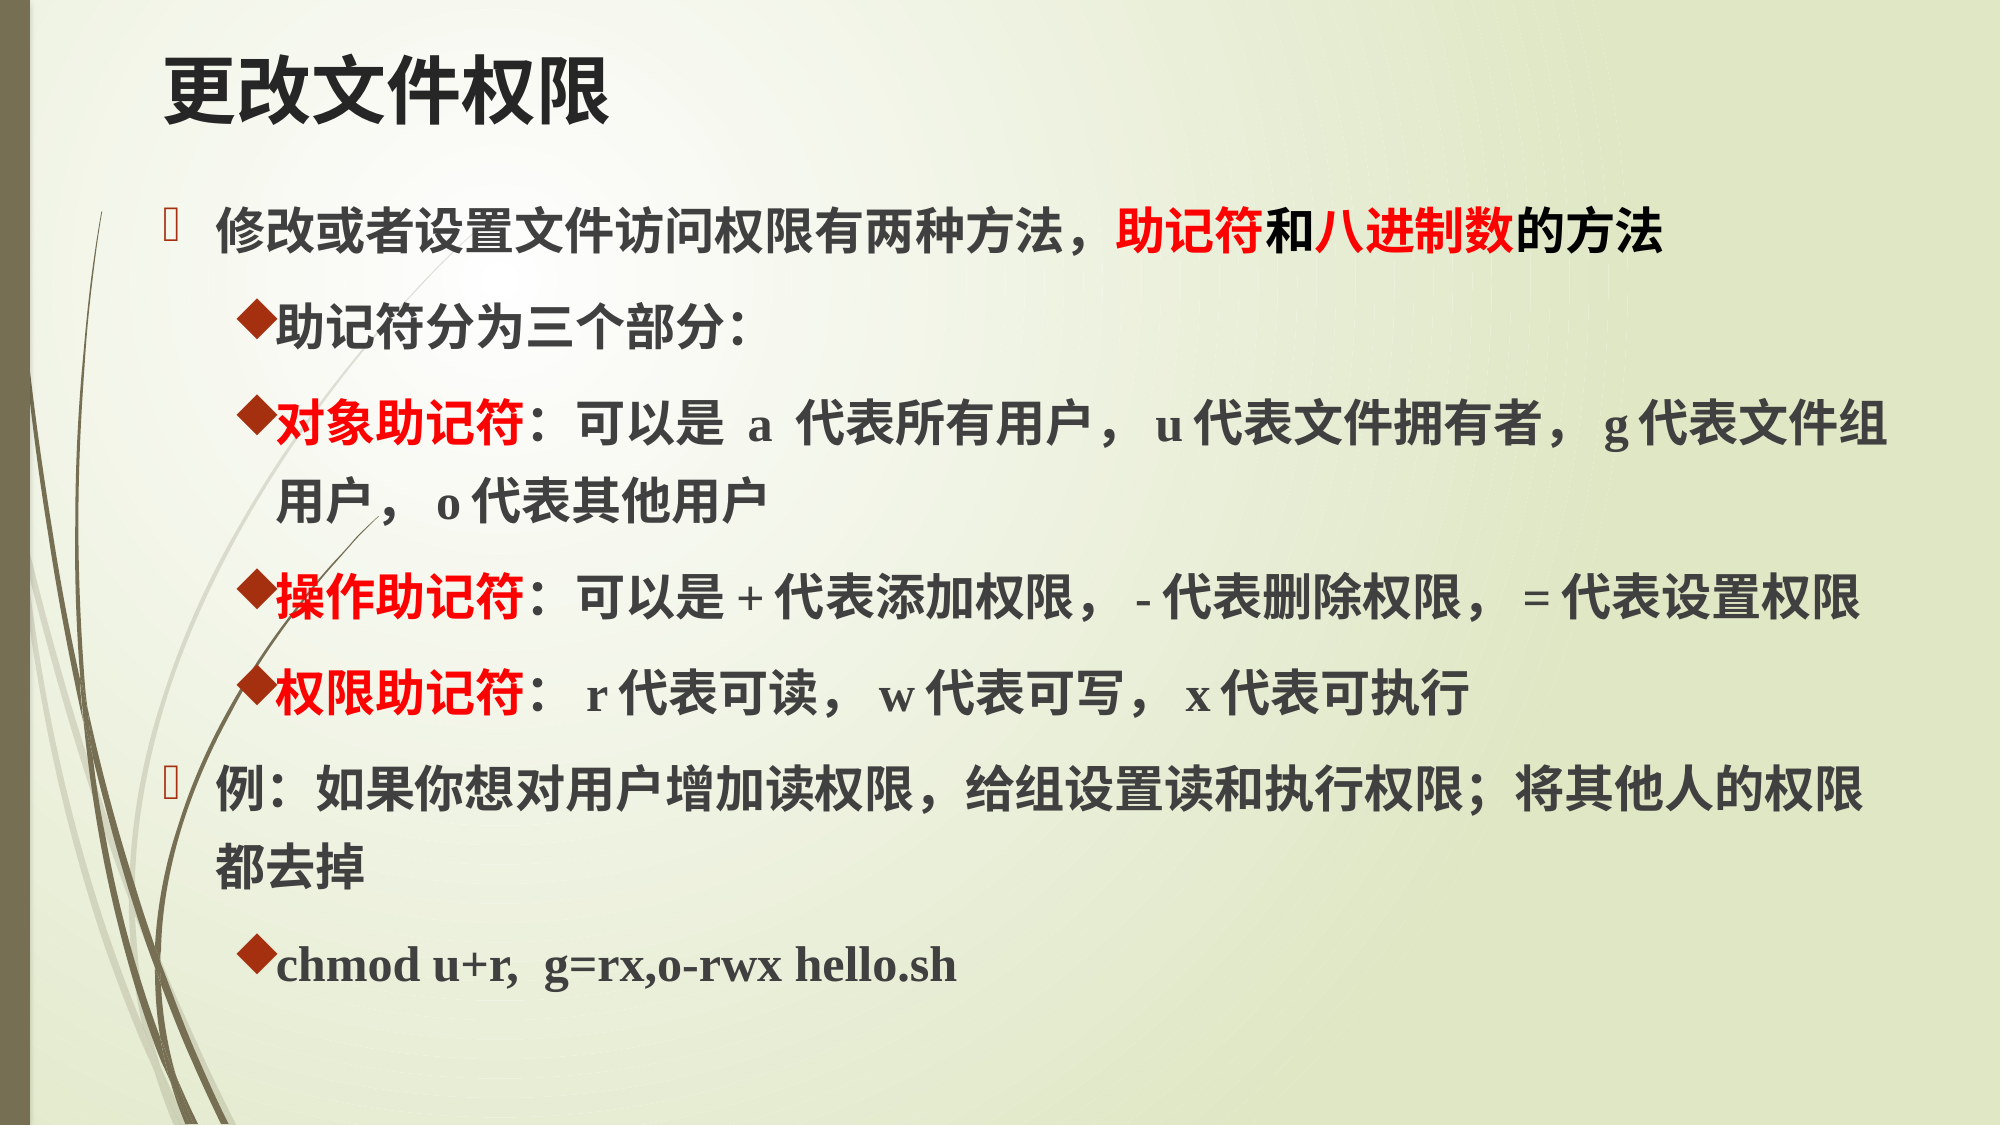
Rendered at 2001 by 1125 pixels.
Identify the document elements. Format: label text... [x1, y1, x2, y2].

title 更改文件权限 [146, 35, 1882, 163]
list 修改或者设置文件访问权限有两种方法，助记符和八进制数的方法 助记符分为三个部分： 对象助记符：可以是 a 代表所有用户，u代表文件拥有者，g代表文件组用户，o代表其他用户 操作助记符：可以是+代表添加权限，-代表删除权限，=代表设置权限 权限助记符：r代表可读，w代表可写，x代表可执行 例：如果你想对用户增加读权限，给组设置读和执行权限；将其他人的权限都去掉 chmod u+r, g=rx,o-rwx hello.sh [147, 174, 1912, 1066]
